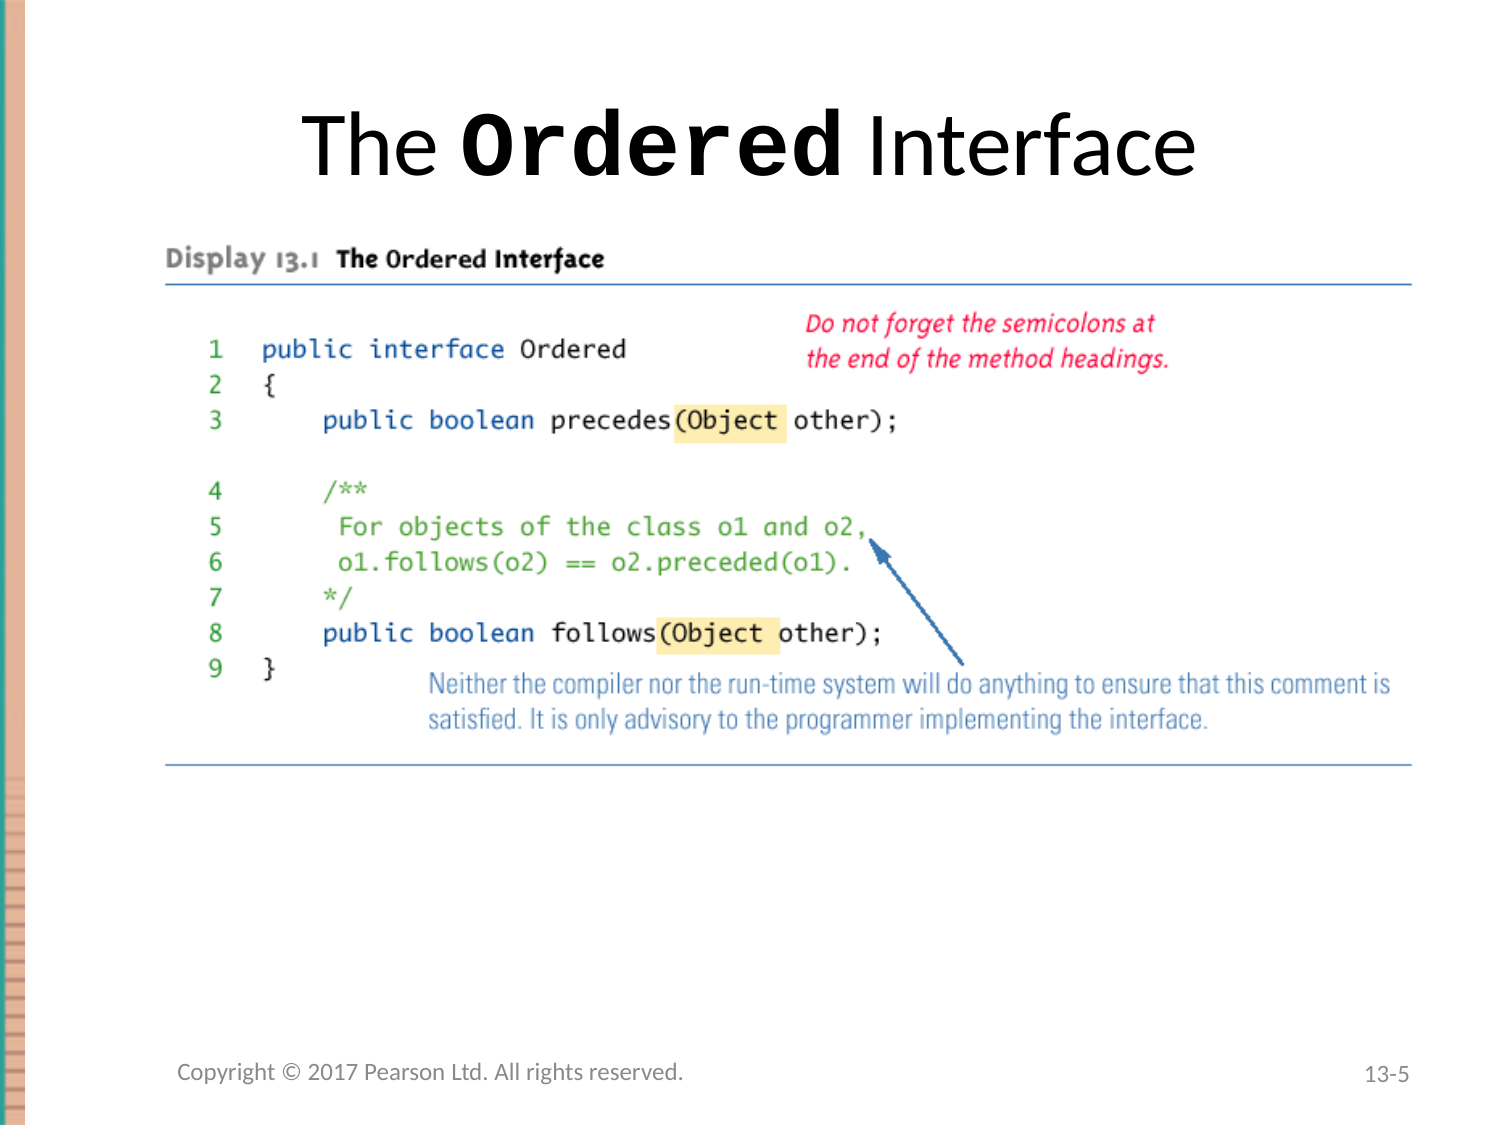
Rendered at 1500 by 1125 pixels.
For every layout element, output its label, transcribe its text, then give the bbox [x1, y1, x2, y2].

title The Ordered Interface [75, 45, 1425, 233]
picture [151, 234, 1426, 779]
picture [0, 0, 25, 1125]
footer Copyright © 2017 Pearson Ltd. All rights reserved. [75, 1040, 788, 1100]
slide_number 13-5 [1074, 1042, 1425, 1103]
